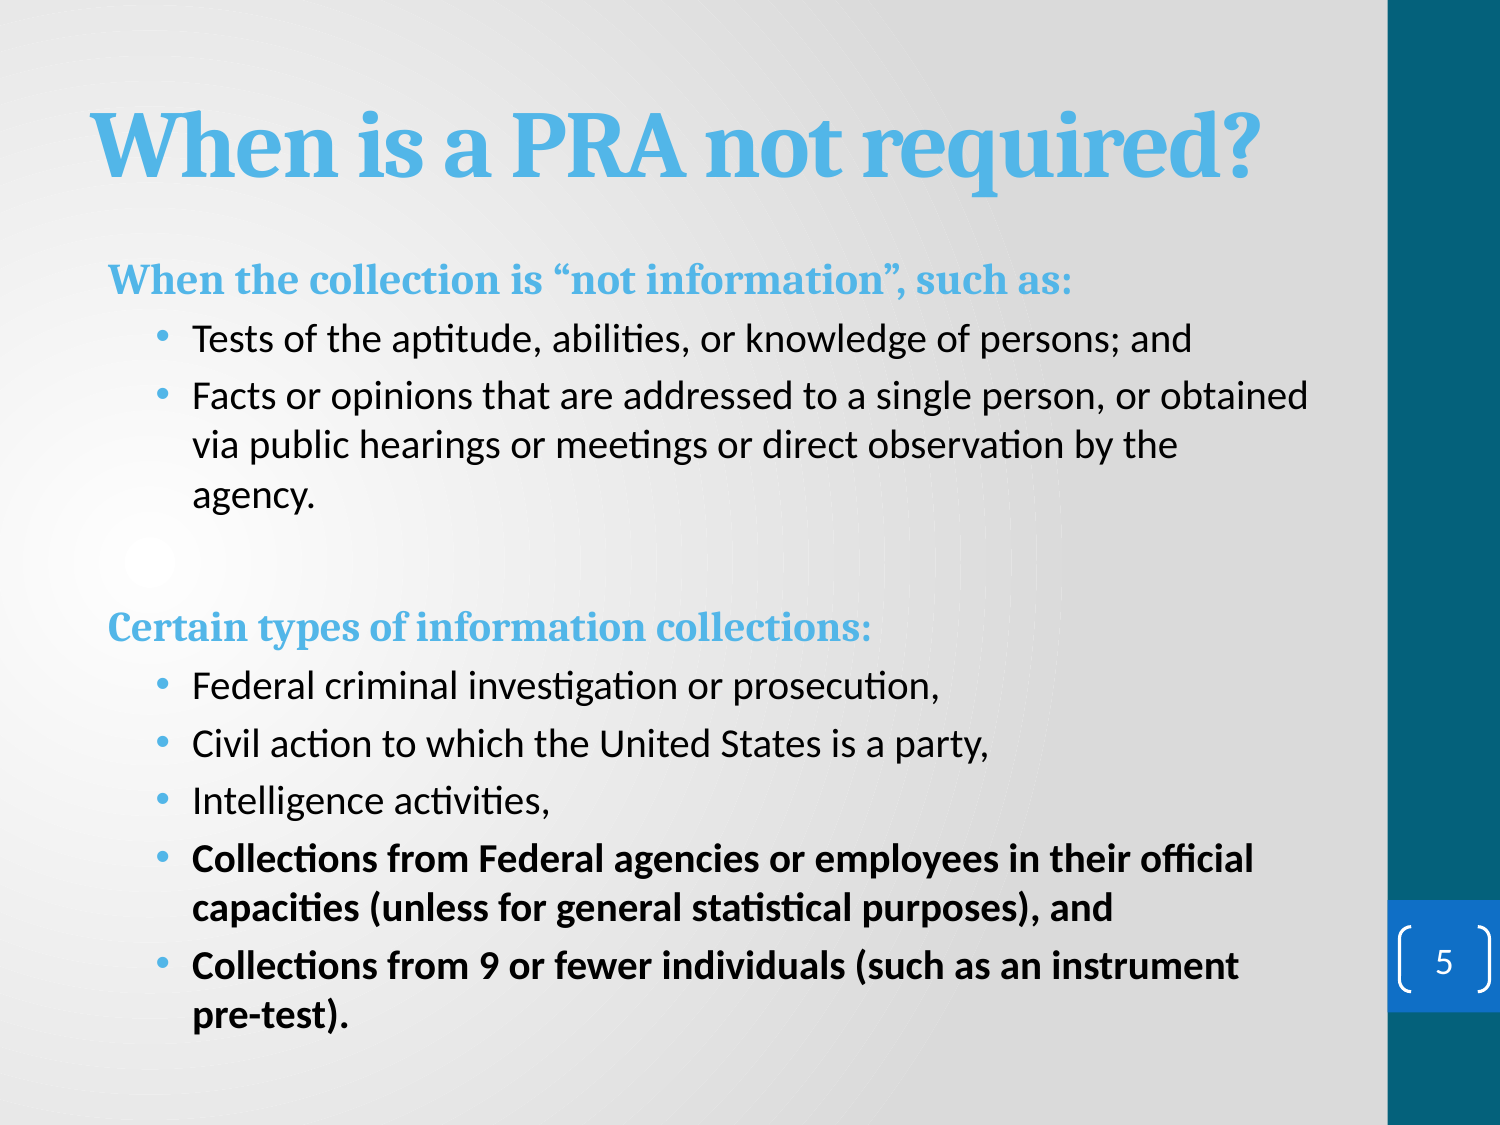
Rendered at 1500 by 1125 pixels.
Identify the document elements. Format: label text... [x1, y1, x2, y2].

title When is a PRA not required? [75, 45, 1325, 233]
list When the collection is “not information”, such as: Tests of the aptitude, abilities, or knowledge of persons; and Facts or opinions that are addressed to a single person, or obtained via public hearings or meetings or direct observation by the agency. Certain types of information collections: Federal criminal investigation or prosecution, Civil action to which the United States is a party, Intelligence activities, Collections from Federal agencies or employees in their official capacities (unless for general statistical purposes), and Collections from 9 or fewer individuals (such as an instrument pre-test). [75, 237, 1325, 1050]
slide_number 5 [1397, 925, 1492, 994]
